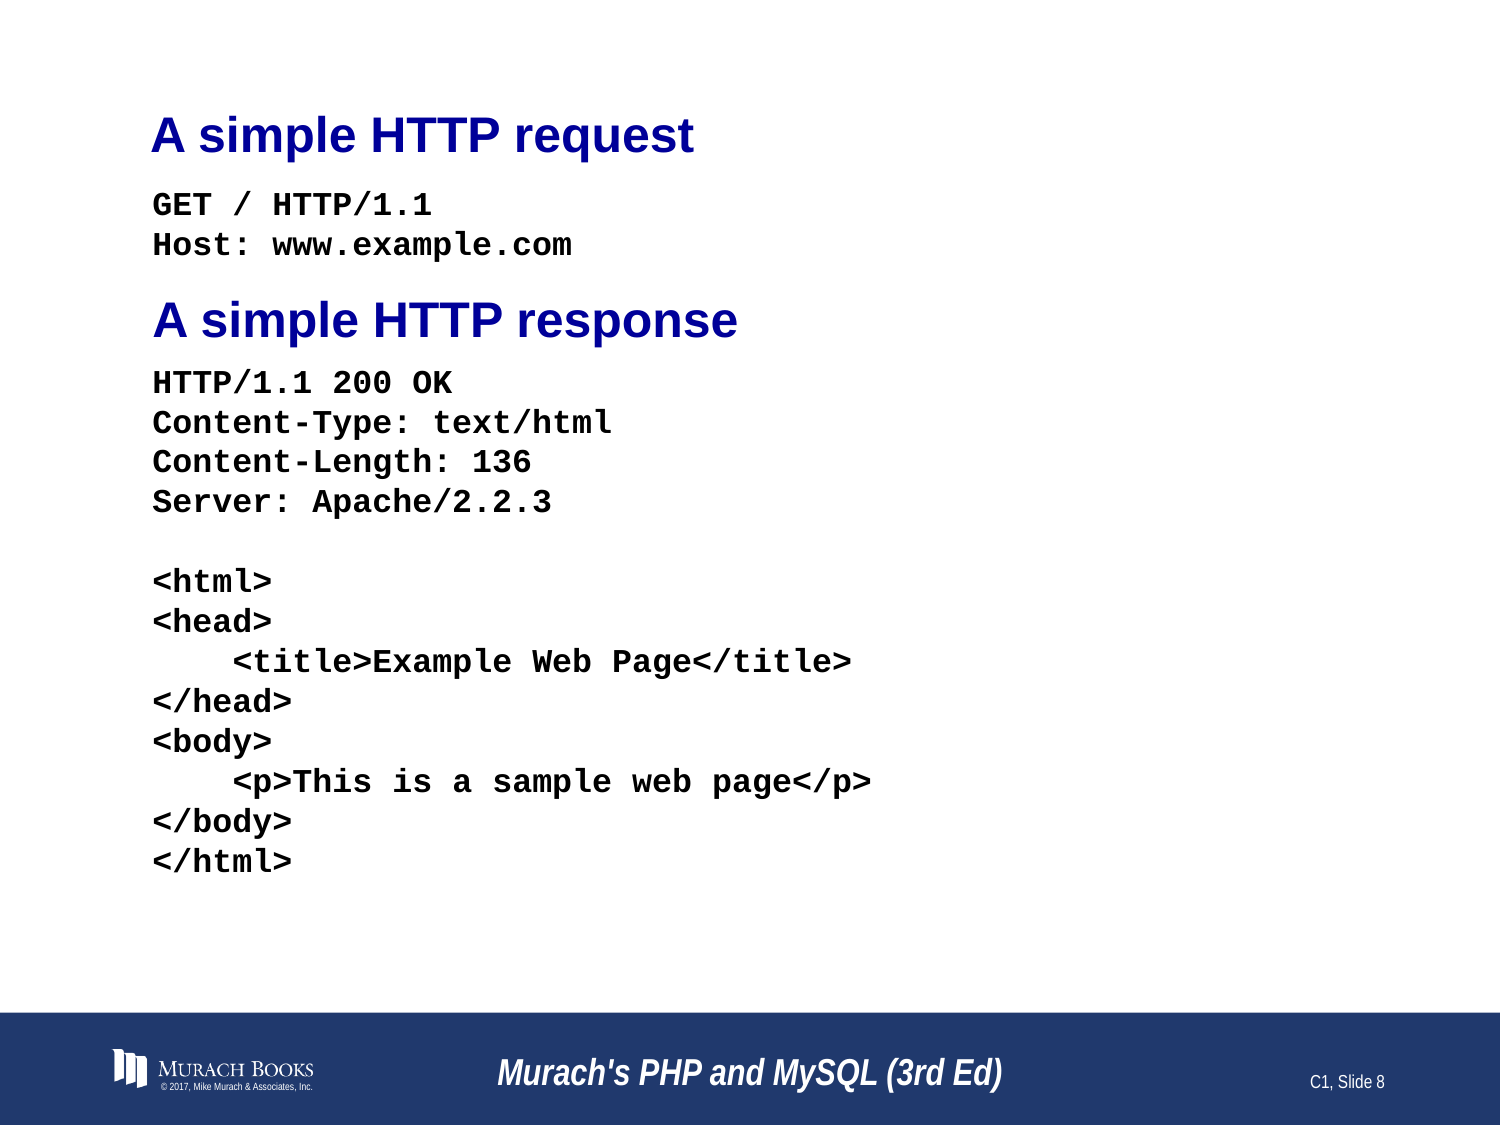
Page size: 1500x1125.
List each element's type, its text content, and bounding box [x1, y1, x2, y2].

title A simple HTTP request [150, 102, 1350, 164]
footer © 2017, Mike Murach & Associates, Inc. [12, 1025, 463, 1100]
slide_number C1, Slide 8 [1087, 1025, 1400, 1100]
slide_number Murach's PHP and MySQL (3rd Ed) [463, 1025, 1050, 1100]
list GET / HTTP/1.1 Host: www.example.com A simple HTTP response HTTP/1.1 200 OK Content-Type: text/html Content-Length: 136 Server: Apache/2.2.3 <html> <head> <title>Example Web Page</title> </head> <body> <p>This is a sample web page</p> </body> </html> [137, 174, 1350, 975]
